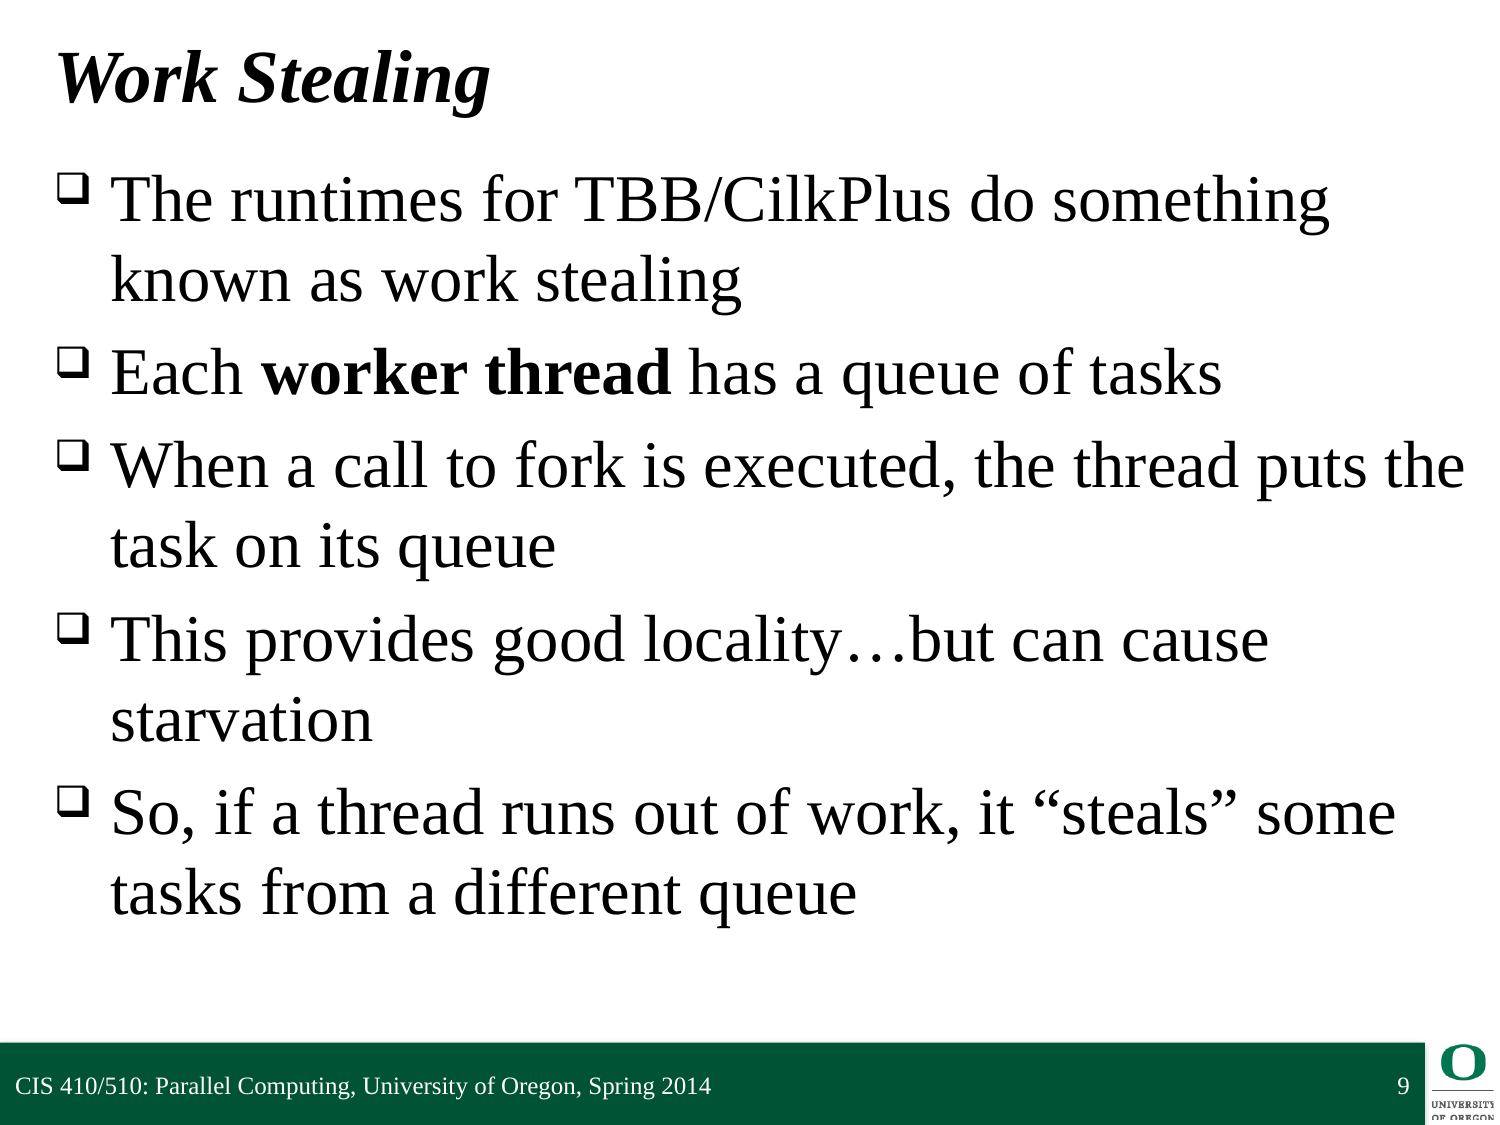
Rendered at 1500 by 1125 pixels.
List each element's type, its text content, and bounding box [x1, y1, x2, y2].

footer CIS 410/510: Parallel Computing, University of Oregon, Spring 2014 [0, 1044, 988, 1125]
list The runtimes for TBB/CilkPlus do something known as work stealing Each worker thread has a queue of tasks When a call to fork is executed, the thread puts the task on its queue This provides good locality…but can cause starvation So, if a thread runs out of work, it “steals” some tasks from a different queue [39, 147, 1500, 1046]
title Work Stealing [39, 0, 1500, 145]
slide_number 9 [1074, 1044, 1425, 1125]
